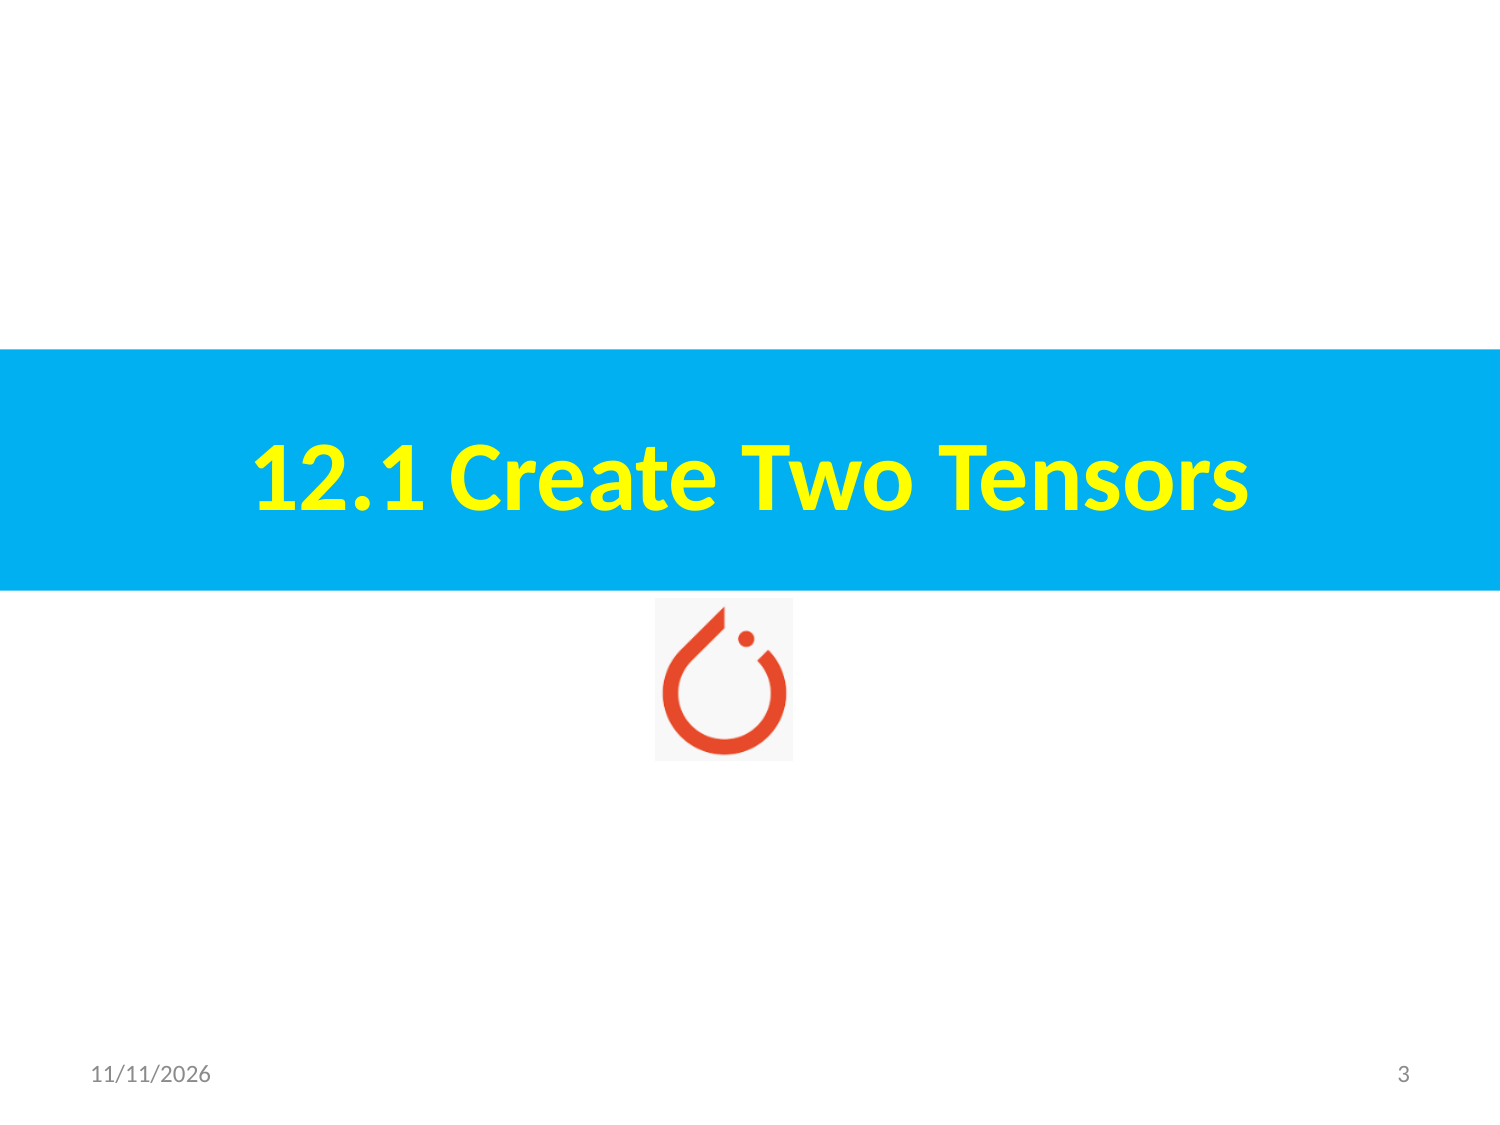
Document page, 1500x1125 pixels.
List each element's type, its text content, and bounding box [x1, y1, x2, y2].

picture [655, 597, 793, 761]
title 12.1 Create Two Tensors [0, 349, 1500, 591]
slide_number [75, 1042, 425, 1103]
slide_number 3 [1074, 1042, 1425, 1103]
